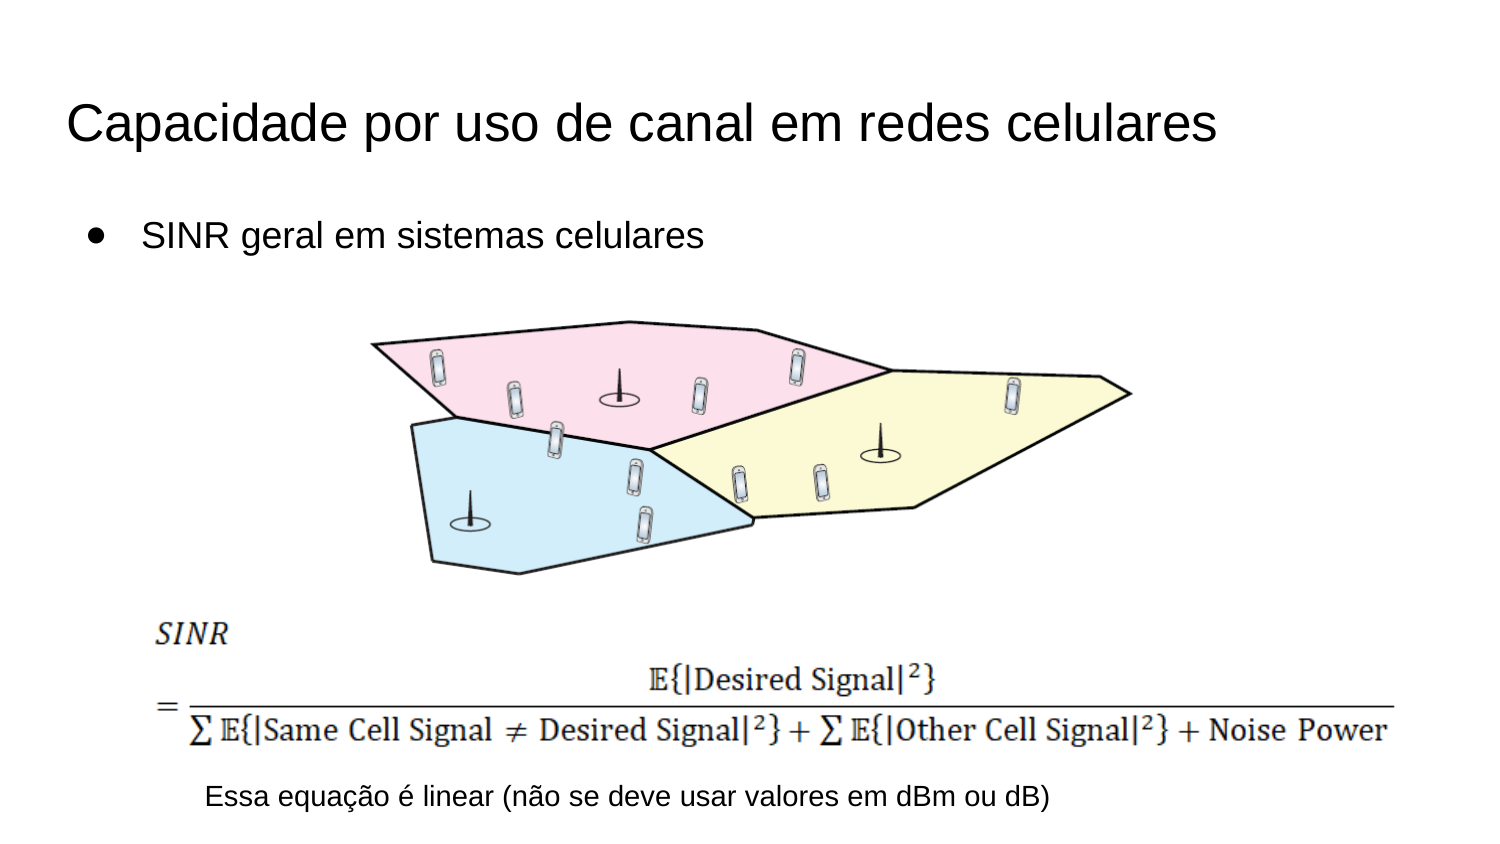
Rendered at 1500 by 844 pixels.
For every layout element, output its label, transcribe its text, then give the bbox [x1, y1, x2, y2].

picture [154, 613, 1396, 755]
picture [343, 291, 1157, 599]
title Capacidade por uso de canal em redes celulares [51, 72, 1449, 167]
list SINR geral em sistemas celulares [51, 189, 1449, 750]
text_box Essa equação é linear (não se deve usar valores em dBm ou dB) [189, 763, 1383, 827]
